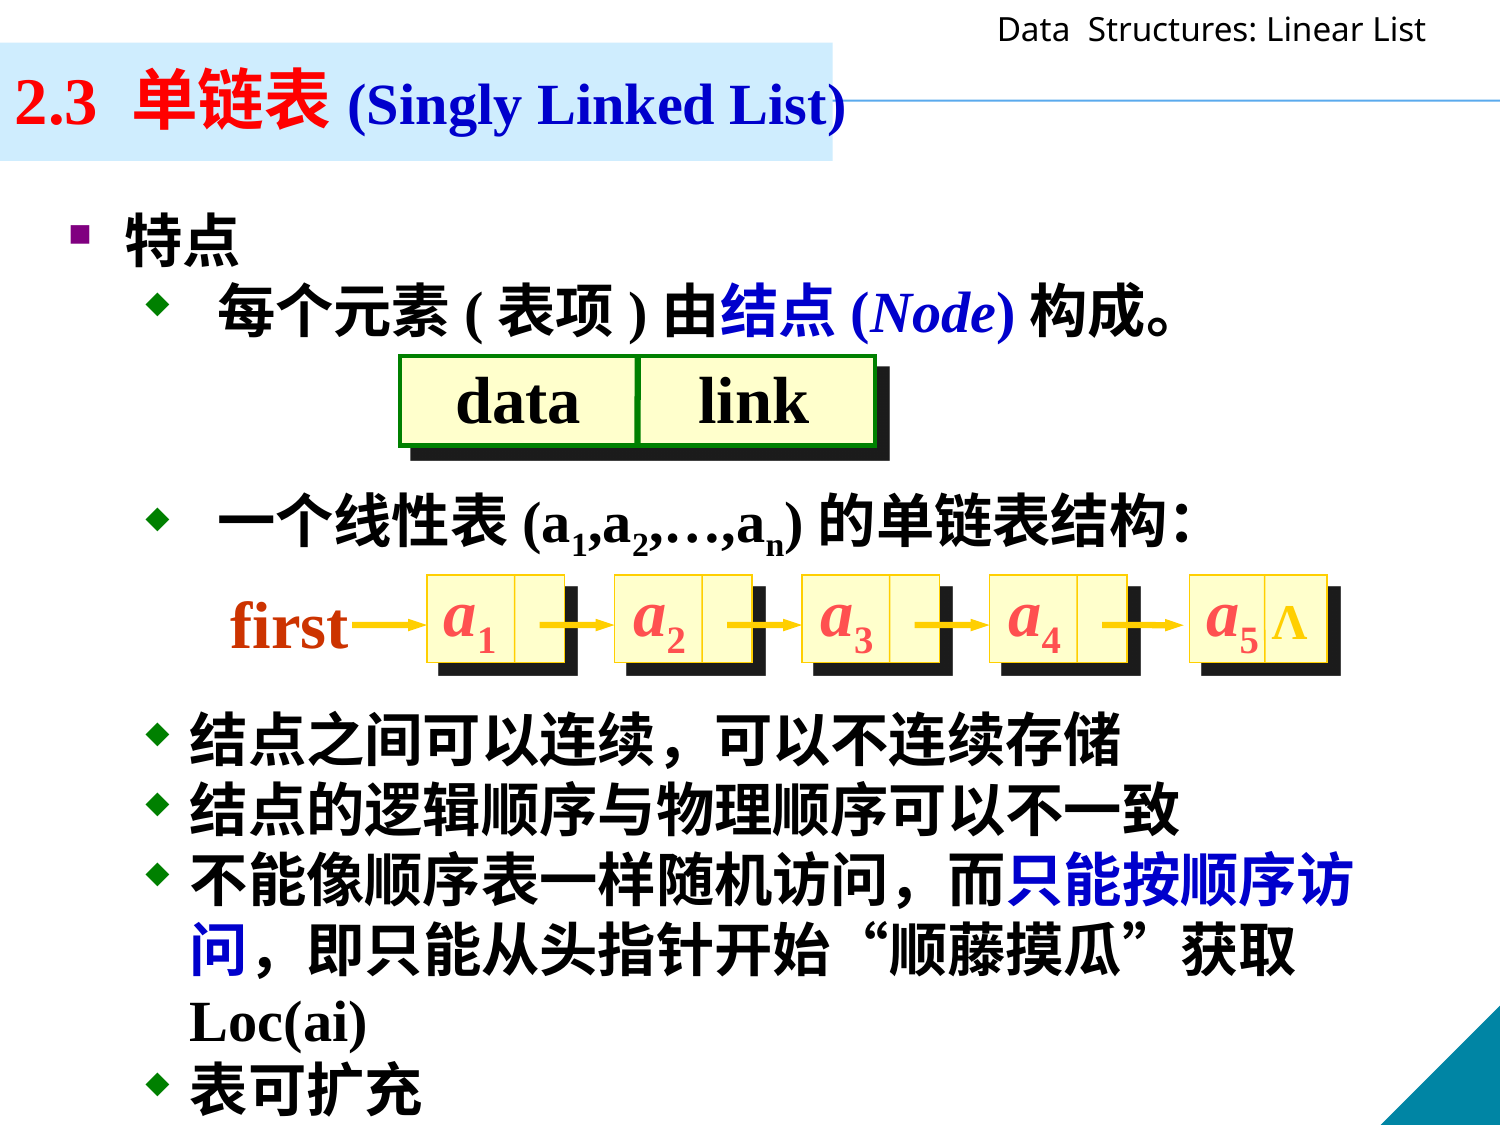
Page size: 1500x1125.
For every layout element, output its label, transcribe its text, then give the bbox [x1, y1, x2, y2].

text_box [215, 562, 1328, 671]
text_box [399, 349, 875, 446]
text_box 2.3 单链表(Singly Linked List) [0, 42, 1010, 154]
list 特点 每个元素(表项)由结点(Node)构成。 一个线性表(a1,a2,…,an)的单链表结构： 结点之间可以连续，可以不连续存储 结点的逻辑顺序与物理顺序可以不一致 不能像顺序表一样随机访问，而只能按顺序访问，即只能从头指针开始“顺藤摸瓜”获取 Loc(ai) 表可扩充 [53, 196, 1465, 1034]
